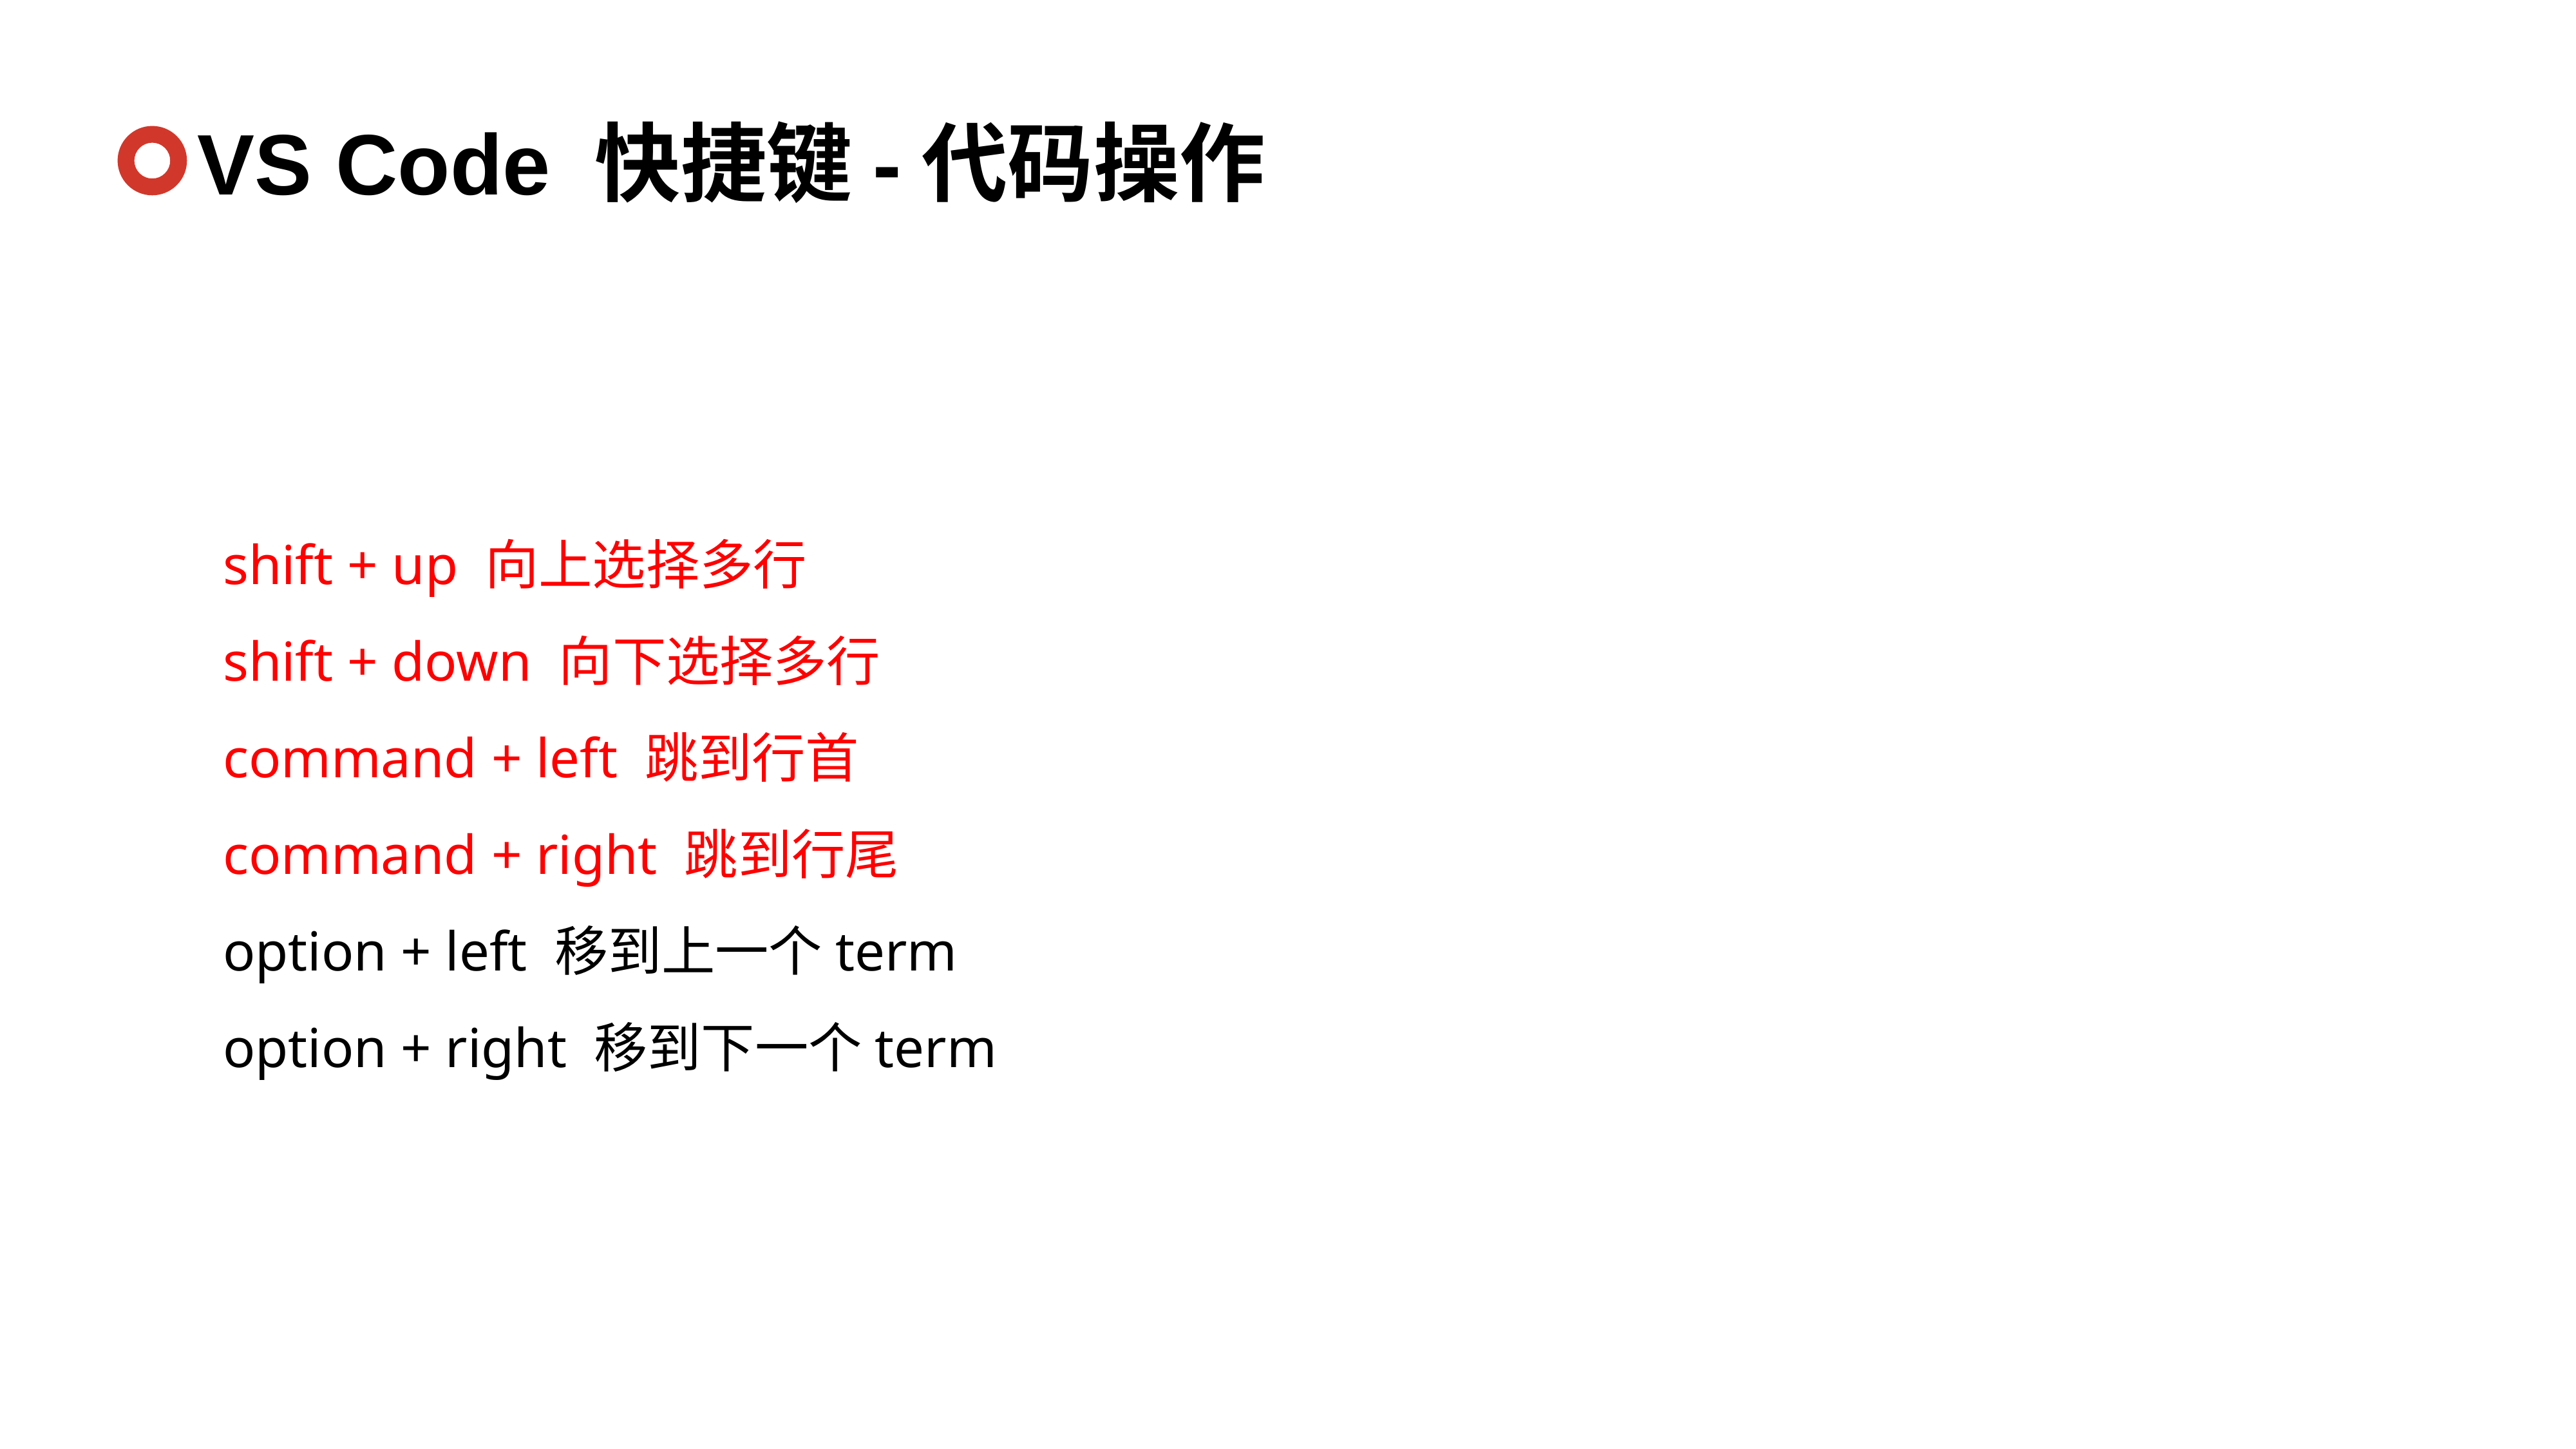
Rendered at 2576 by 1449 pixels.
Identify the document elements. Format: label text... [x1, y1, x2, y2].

text_box VS Code 快捷键-代码操作 [190, 101, 1273, 220]
text_box [117, 126, 187, 196]
text_box shift + up 向上选择多行 shift + down 向下选择多行 command + left 跳到行首 command + right 跳到行尾 option + left 移到上一个term option + right 移到下一个term [215, 491, 2119, 1086]
